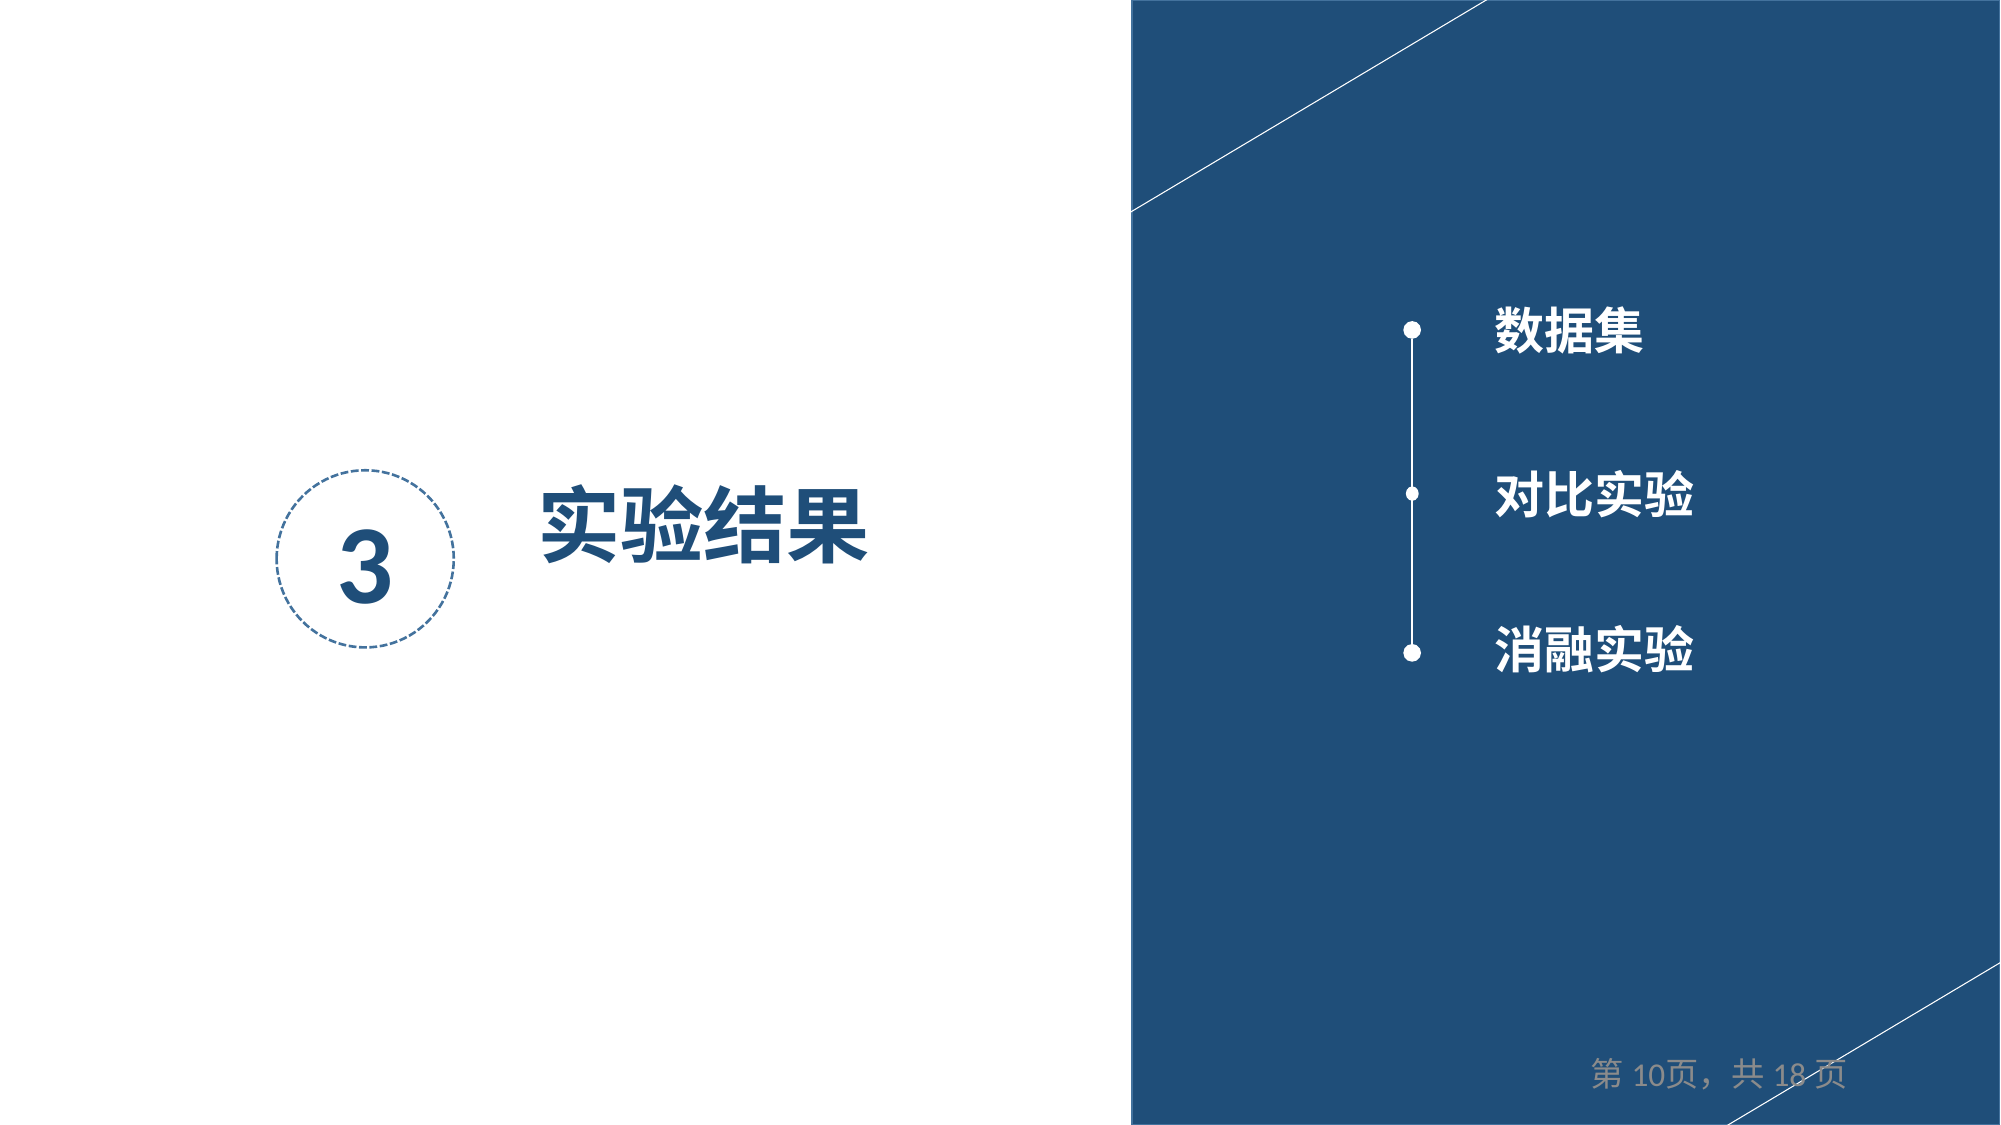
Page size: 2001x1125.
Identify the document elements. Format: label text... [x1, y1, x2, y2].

text_box [1402, 320, 1423, 340]
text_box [1117, 0, 1555, 221]
text_box 实验结果 [468, 465, 939, 581]
text_box [1131, 0, 2000, 1125]
slide_number 第10页，共18页 [1412, 1042, 1660, 1103]
text_box 数据集 [1480, 292, 1774, 367]
text_box 3 [275, 469, 455, 649]
text_box 消融实验 [1480, 610, 1774, 686]
text_box [1402, 642, 1423, 663]
text_box 对比实验 [1480, 455, 1774, 531]
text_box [1660, 904, 2000, 1125]
text_box [1404, 485, 1420, 502]
